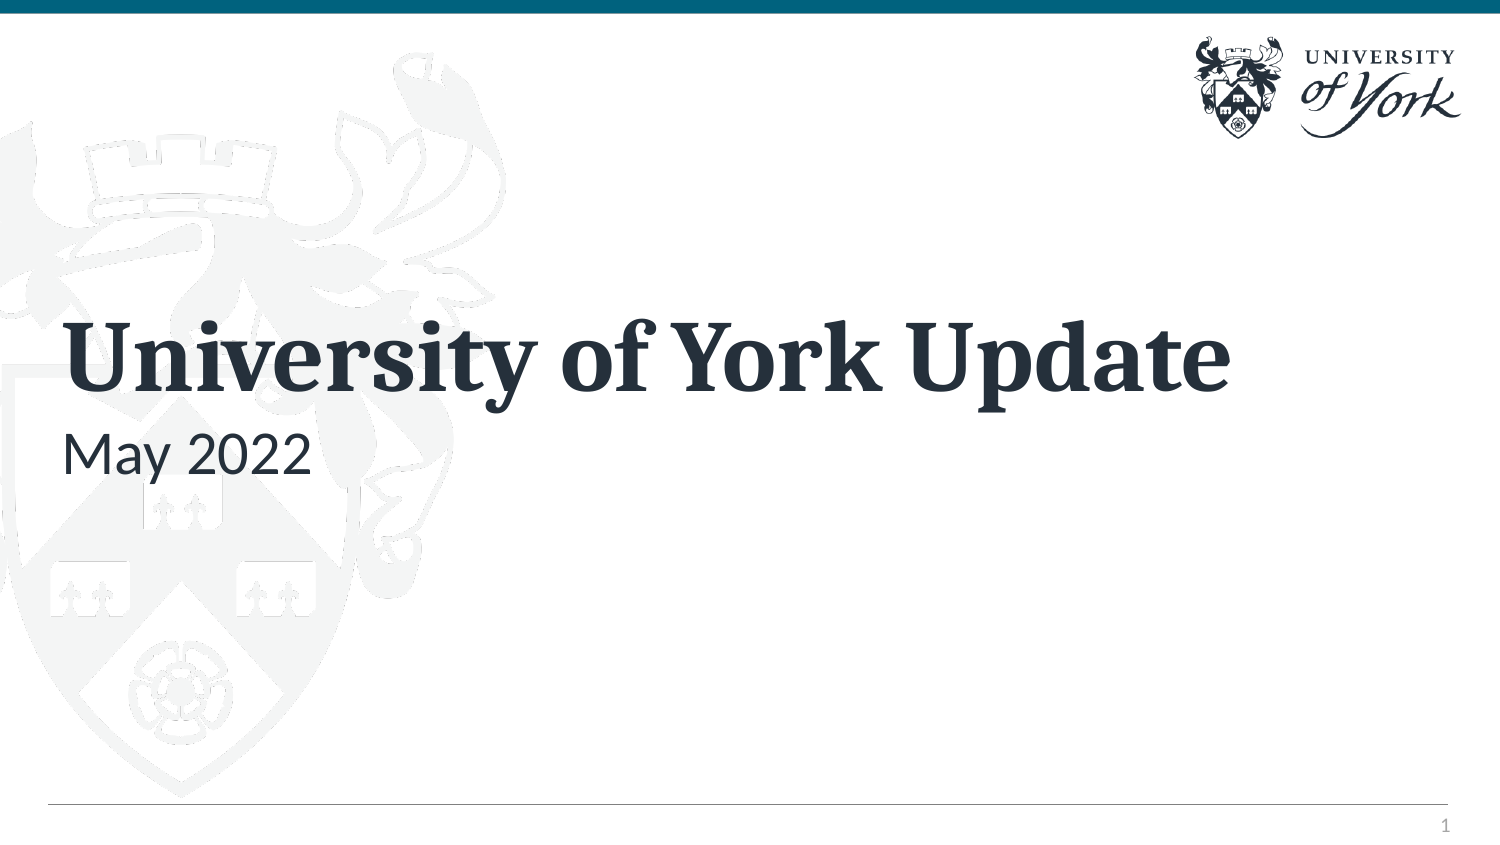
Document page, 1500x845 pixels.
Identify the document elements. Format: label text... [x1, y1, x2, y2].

title University of York Update [48, 280, 1399, 422]
list May 2022 [48, 405, 832, 571]
